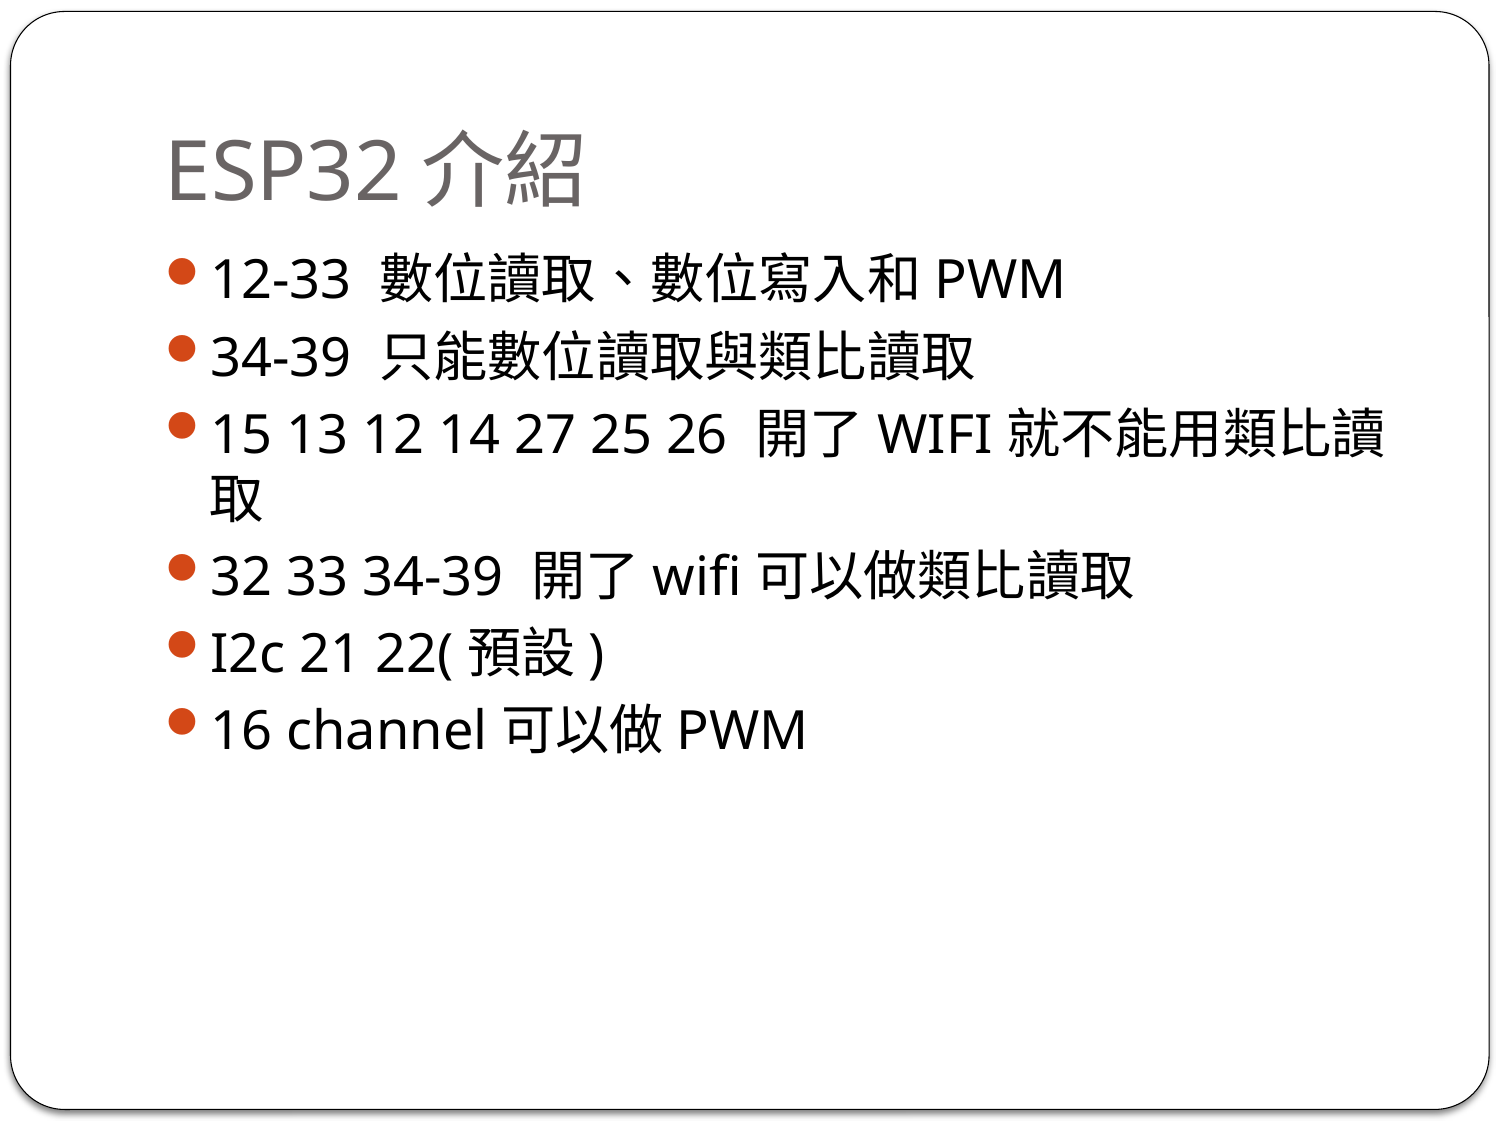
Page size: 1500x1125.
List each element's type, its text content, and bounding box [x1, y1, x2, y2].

title ESP32介紹 [150, 45, 1425, 233]
list 12-33 數位讀取、數位寫入和PWM 34-39 只能數位讀取與類比讀取 15 13 12 14 27 25 26 開了WIFI就不能用類比讀取 32 33 34-39 開了wifi可以做類比讀取 I2c 21 22(預設) 16 channel可以做PWM [150, 237, 1425, 988]
